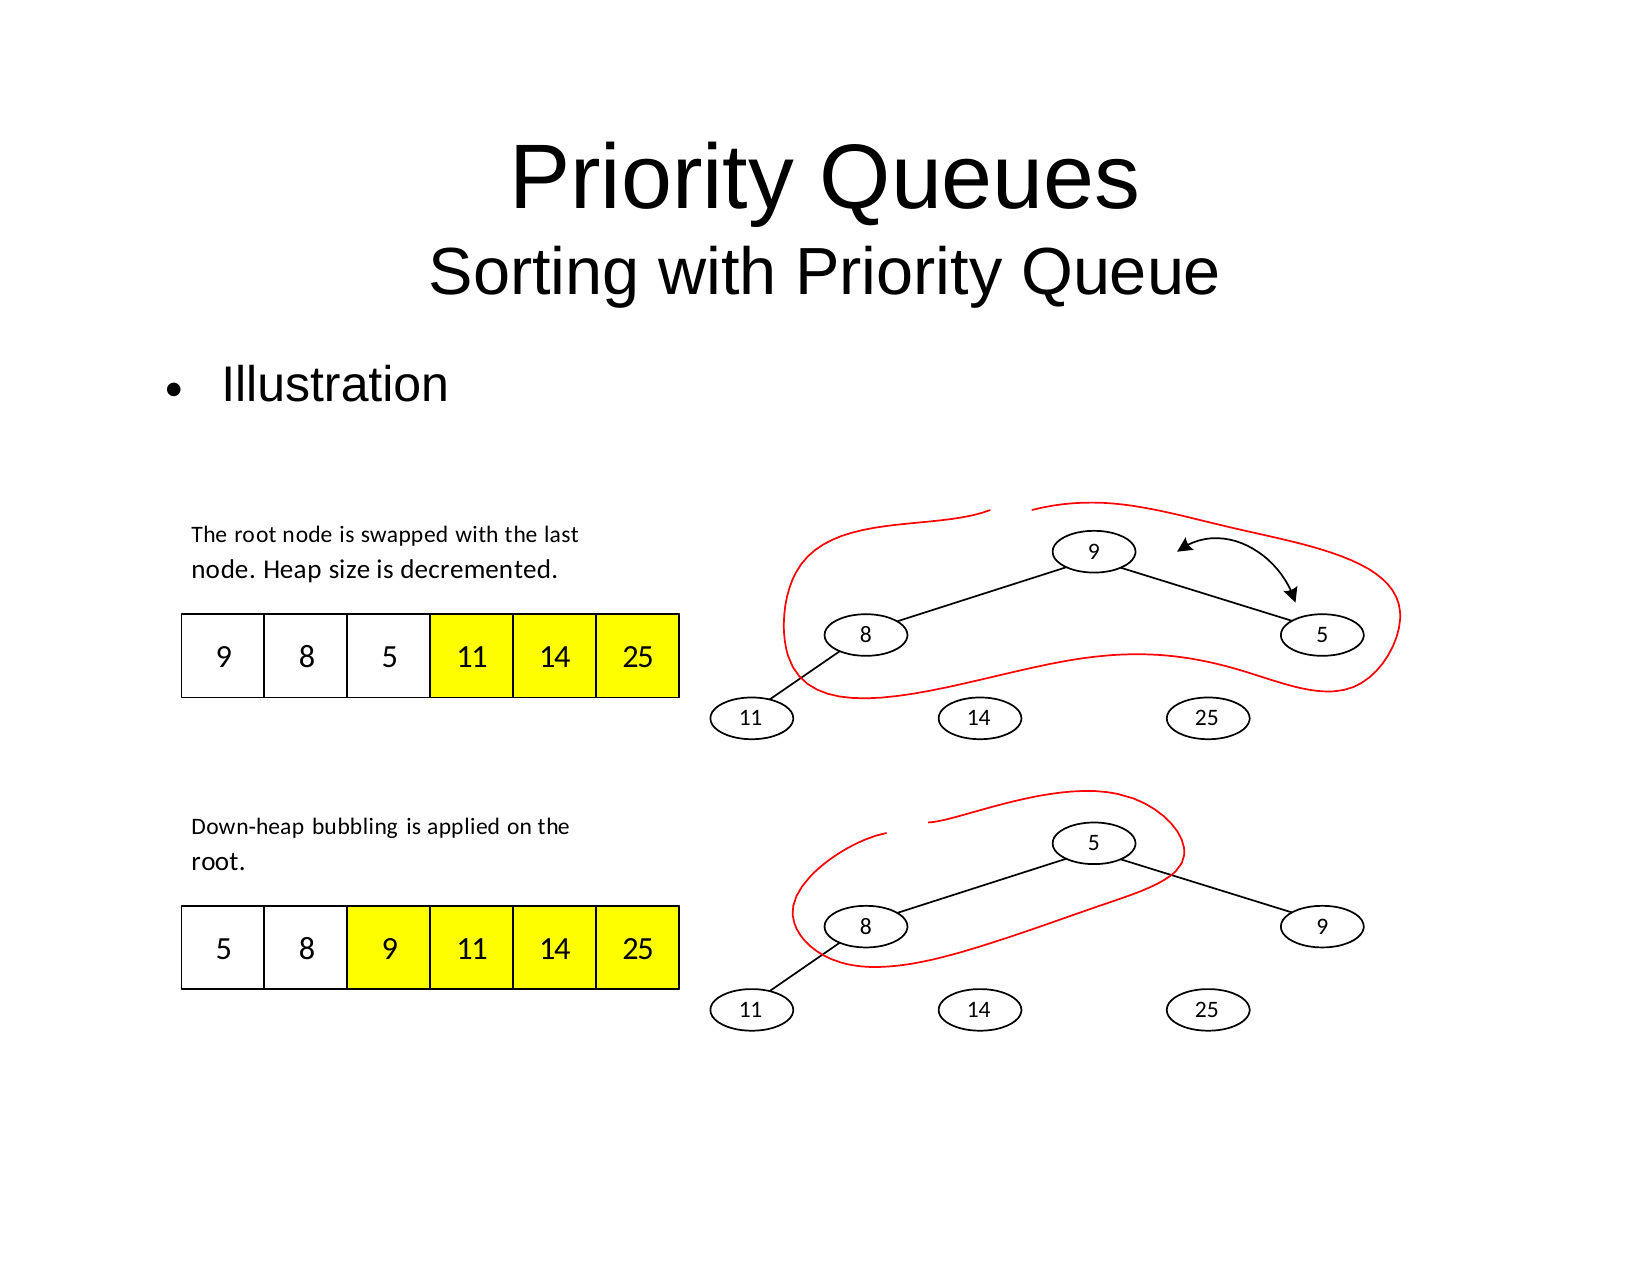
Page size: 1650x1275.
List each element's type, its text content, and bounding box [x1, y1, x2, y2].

text_box [938, 697, 1022, 740]
text_box 25 [596, 614, 680, 698]
text_box 11 [736, 996, 773, 1029]
text_box 14 [964, 704, 1001, 737]
text_box [1177, 537, 1194, 552]
text_box Down‐heap bubbling is applied on the root. [189, 812, 624, 879]
text_box 5 [1314, 621, 1337, 654]
text_box [783, 502, 1401, 699]
text_box 9 [181, 614, 264, 698]
text_box 14 [964, 996, 1001, 1029]
text_box [938, 989, 1022, 1031]
text_box Sorting Illustration [219, 237, 652, 418]
text_box 9 [347, 905, 430, 989]
text_box 25 [1193, 704, 1230, 737]
text_box 11 [736, 704, 773, 737]
text_box 5 [181, 905, 264, 989]
text_box 9 [1085, 537, 1109, 570]
text_box 5 [347, 614, 430, 698]
text_box 11 [430, 905, 513, 989]
text_box [1189, 538, 1291, 590]
text_box 9 [1314, 912, 1337, 945]
text_box Queue [1018, 237, 1233, 309]
text_box [1166, 697, 1250, 740]
text_box [1280, 905, 1364, 948]
text_box [792, 790, 1185, 968]
text_box [1166, 989, 1250, 1031]
text_box 14 [513, 905, 596, 989]
text_box 25 [596, 905, 680, 989]
text_box The root node is swapped with the last node. Heap size is decremented. [189, 521, 634, 587]
text_box [1283, 585, 1298, 603]
text_box 8 [857, 912, 881, 945]
text_box with [656, 237, 789, 309]
text_box 5 [1085, 829, 1109, 862]
text_box 8 [857, 621, 881, 654]
text_box 11 [430, 614, 513, 698]
text_box Priority [507, 131, 811, 228]
text_box 8 [264, 905, 347, 989]
text_box [710, 989, 794, 1031]
text_box 14 [513, 614, 596, 698]
text_box [710, 697, 794, 740]
text_box Priority [793, 237, 1015, 309]
text_box 25 [1193, 996, 1230, 1029]
text_box 8 [264, 614, 347, 698]
text_box • [162, 363, 192, 418]
text_box Queues [817, 131, 1157, 228]
